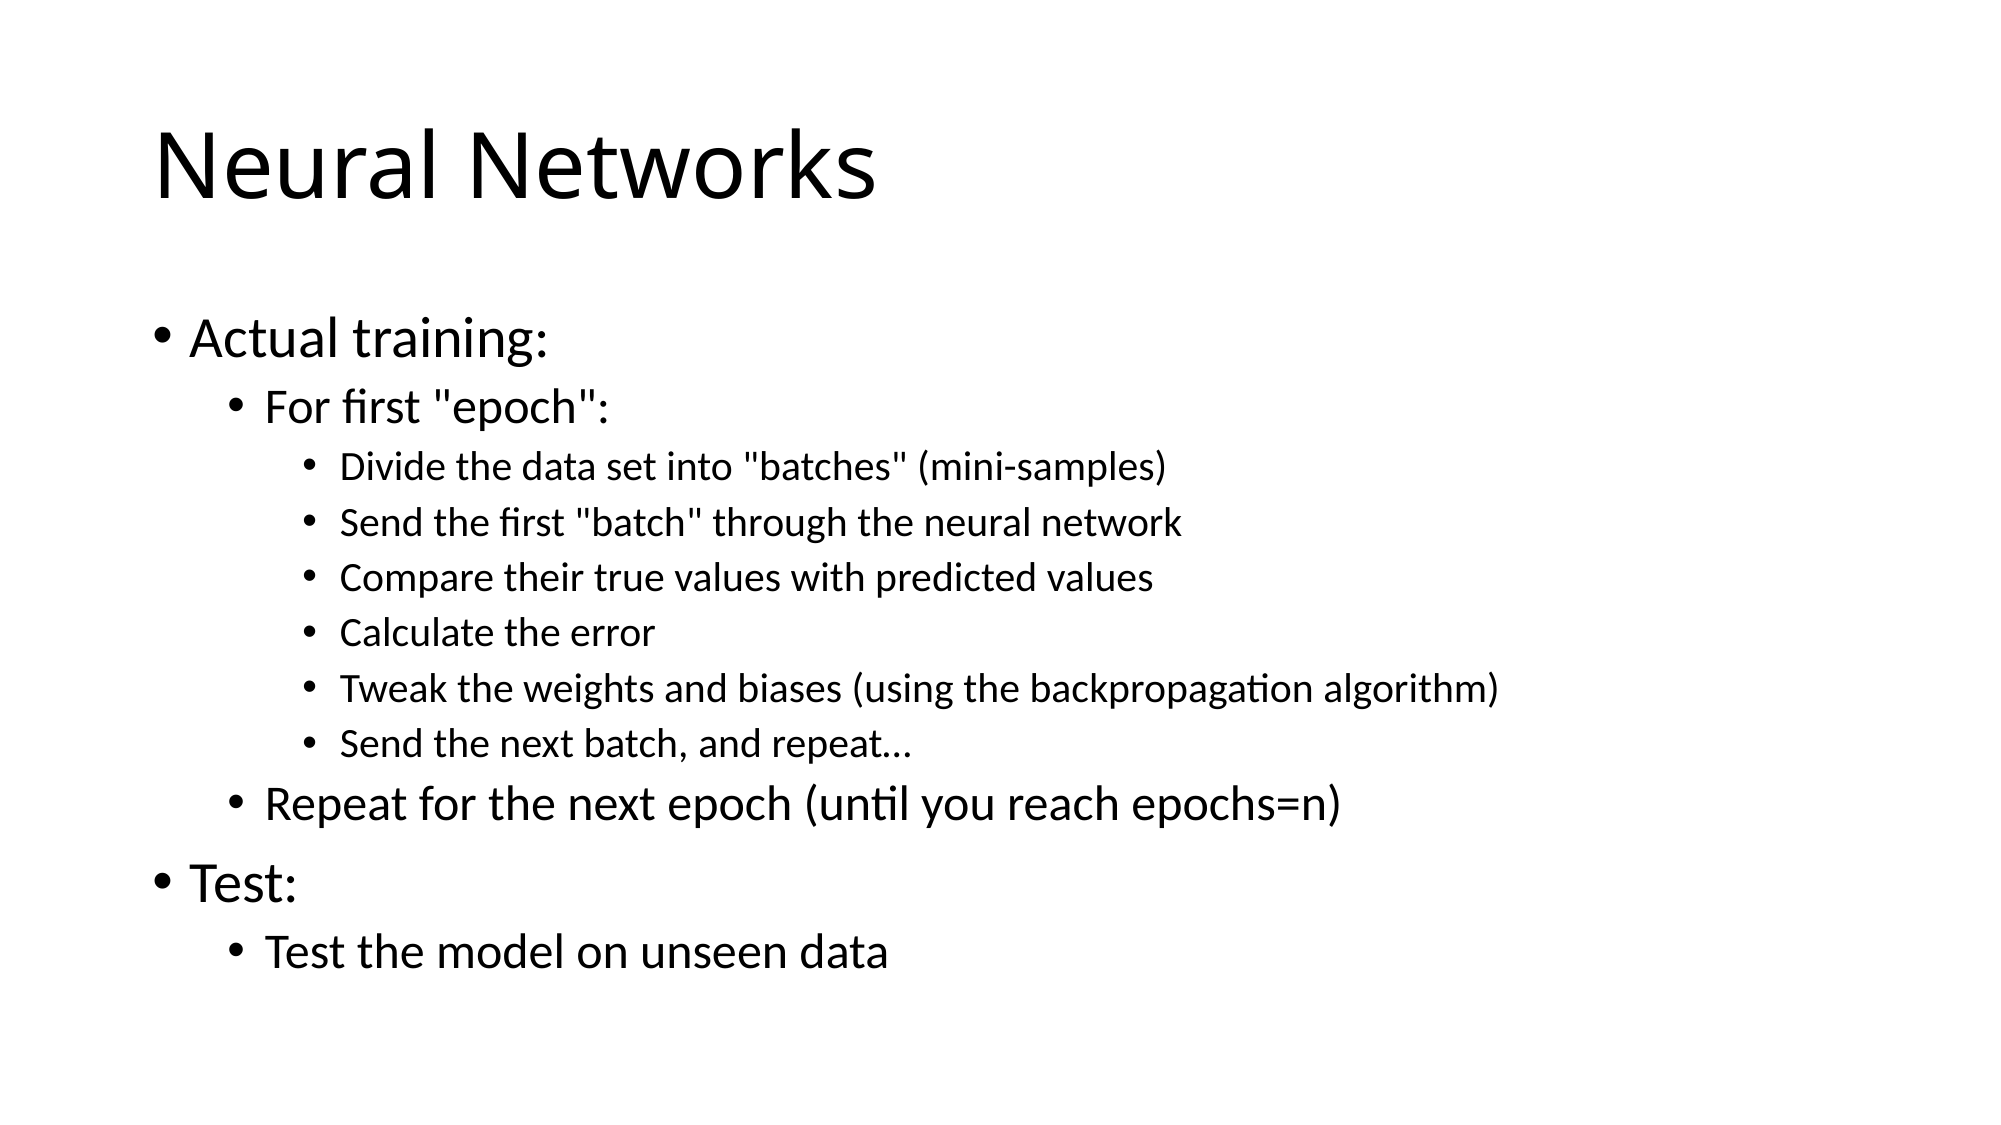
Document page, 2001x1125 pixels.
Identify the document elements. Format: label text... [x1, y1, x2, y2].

list Actual training: For first "epoch": Divide the data set into "batches" (mini-samples) Send the first "batch" through the neural network Compare their true values with predicted values Calculate the error Tweak the weights and biases (using the backpropagation algorithm) Send the next batch, and repeat… Repeat for the next epoch (until you reach epochs=n) Test: Test the model on unseen data [137, 299, 1863, 1014]
title Neural Networks [137, 59, 1863, 278]
